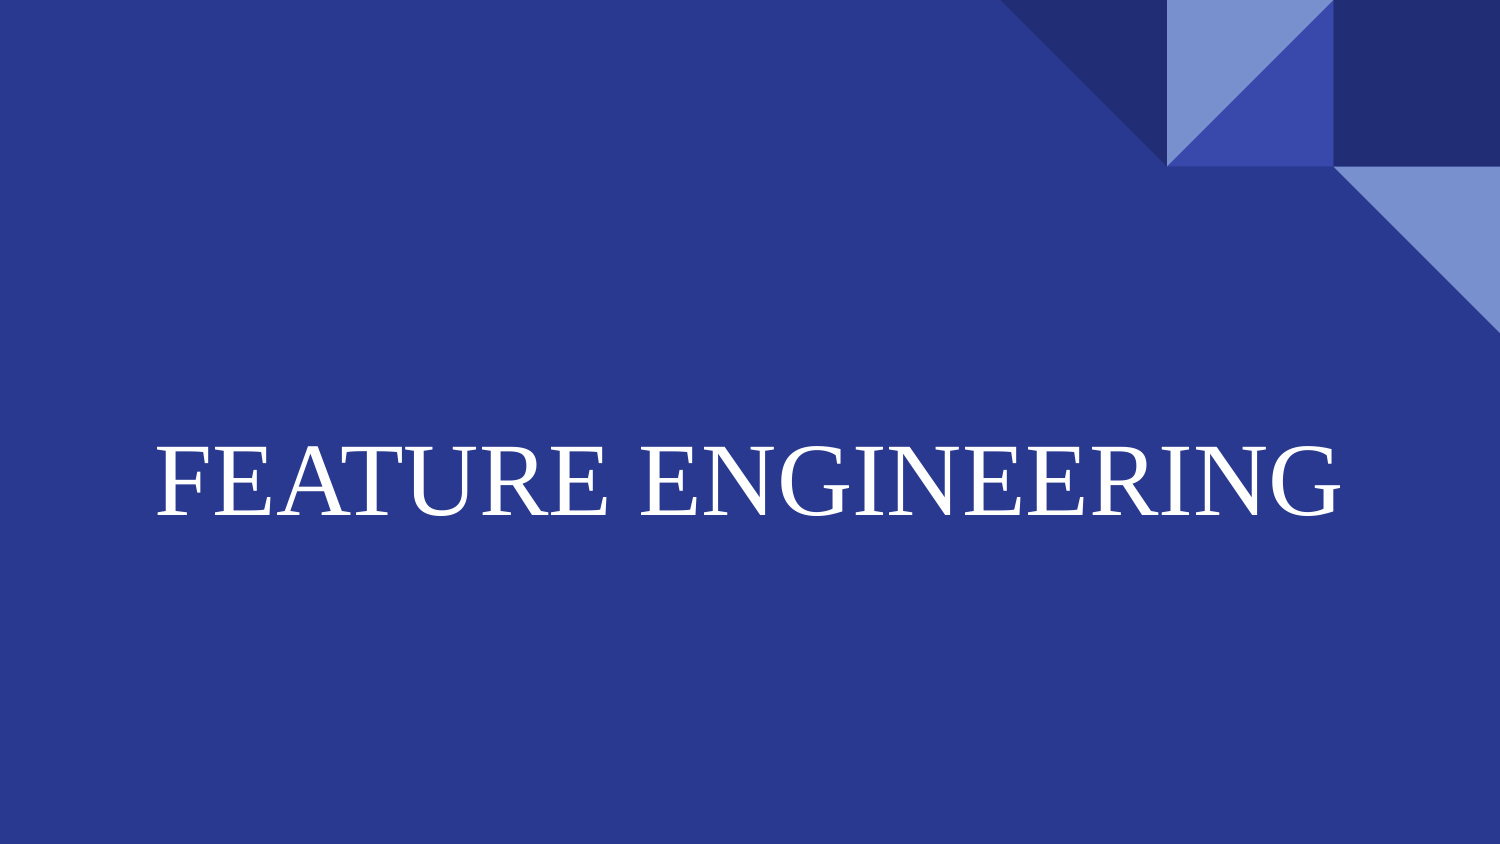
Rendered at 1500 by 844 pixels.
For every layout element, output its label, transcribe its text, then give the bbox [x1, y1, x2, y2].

title FEATURE ENGINEERING [51, 268, 1449, 552]
